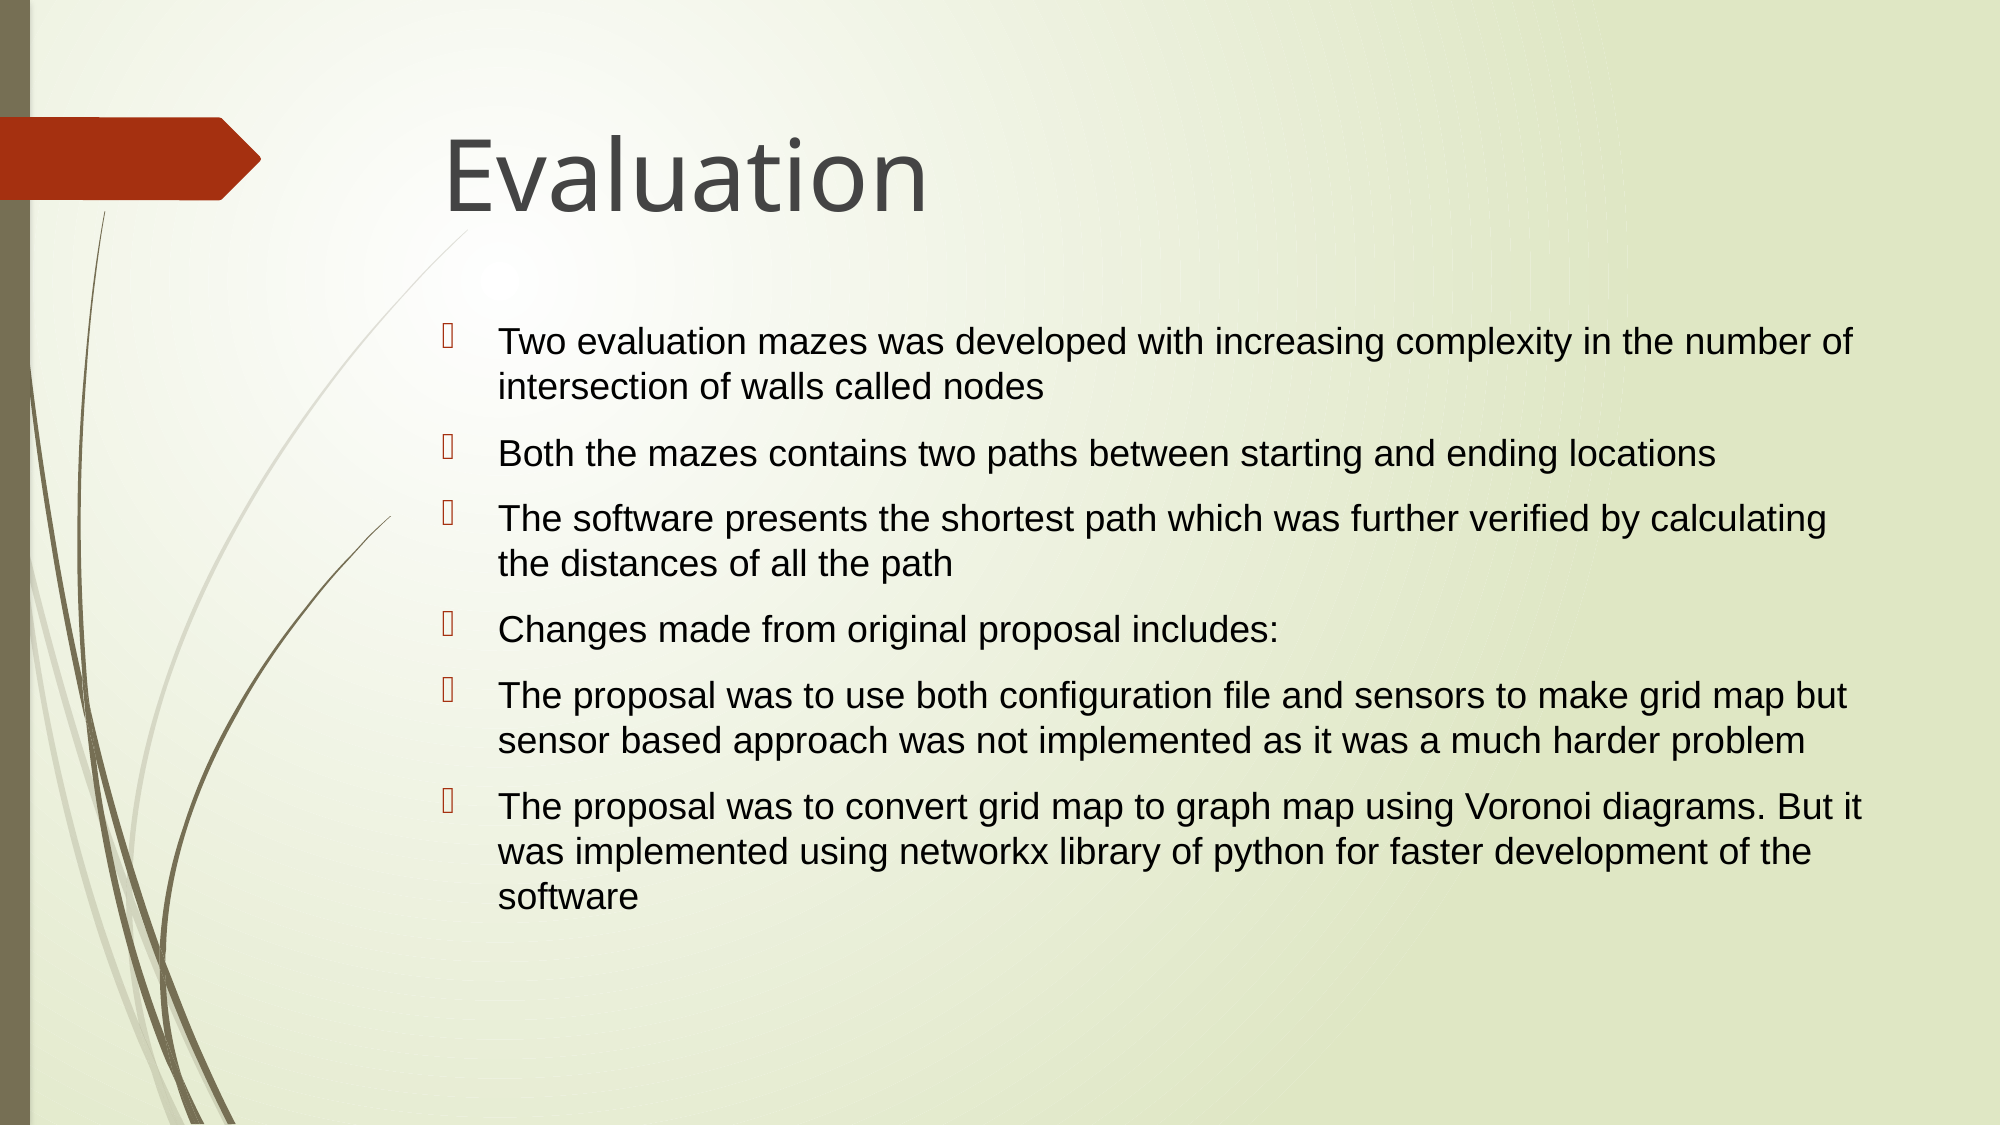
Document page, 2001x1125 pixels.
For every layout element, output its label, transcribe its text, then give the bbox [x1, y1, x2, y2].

text_box Evaluation [426, 104, 1711, 239]
list Two evaluation mazes was developed with increasing complexity in the number of intersection of walls called nodes Both the mazes contains two paths between starting and ending locations The software presents the shortest path which was further verified by calculating the distances of all the path Changes made from original proposal includes: The proposal was to use both configuration file and sensors to make grid map but sensor based approach was not implemented as it was a much harder problem The proposal was to convert grid map to graph map using Voronoi diagrams. But it was implemented using networkx library of python for faster development of the software [426, 310, 1890, 930]
